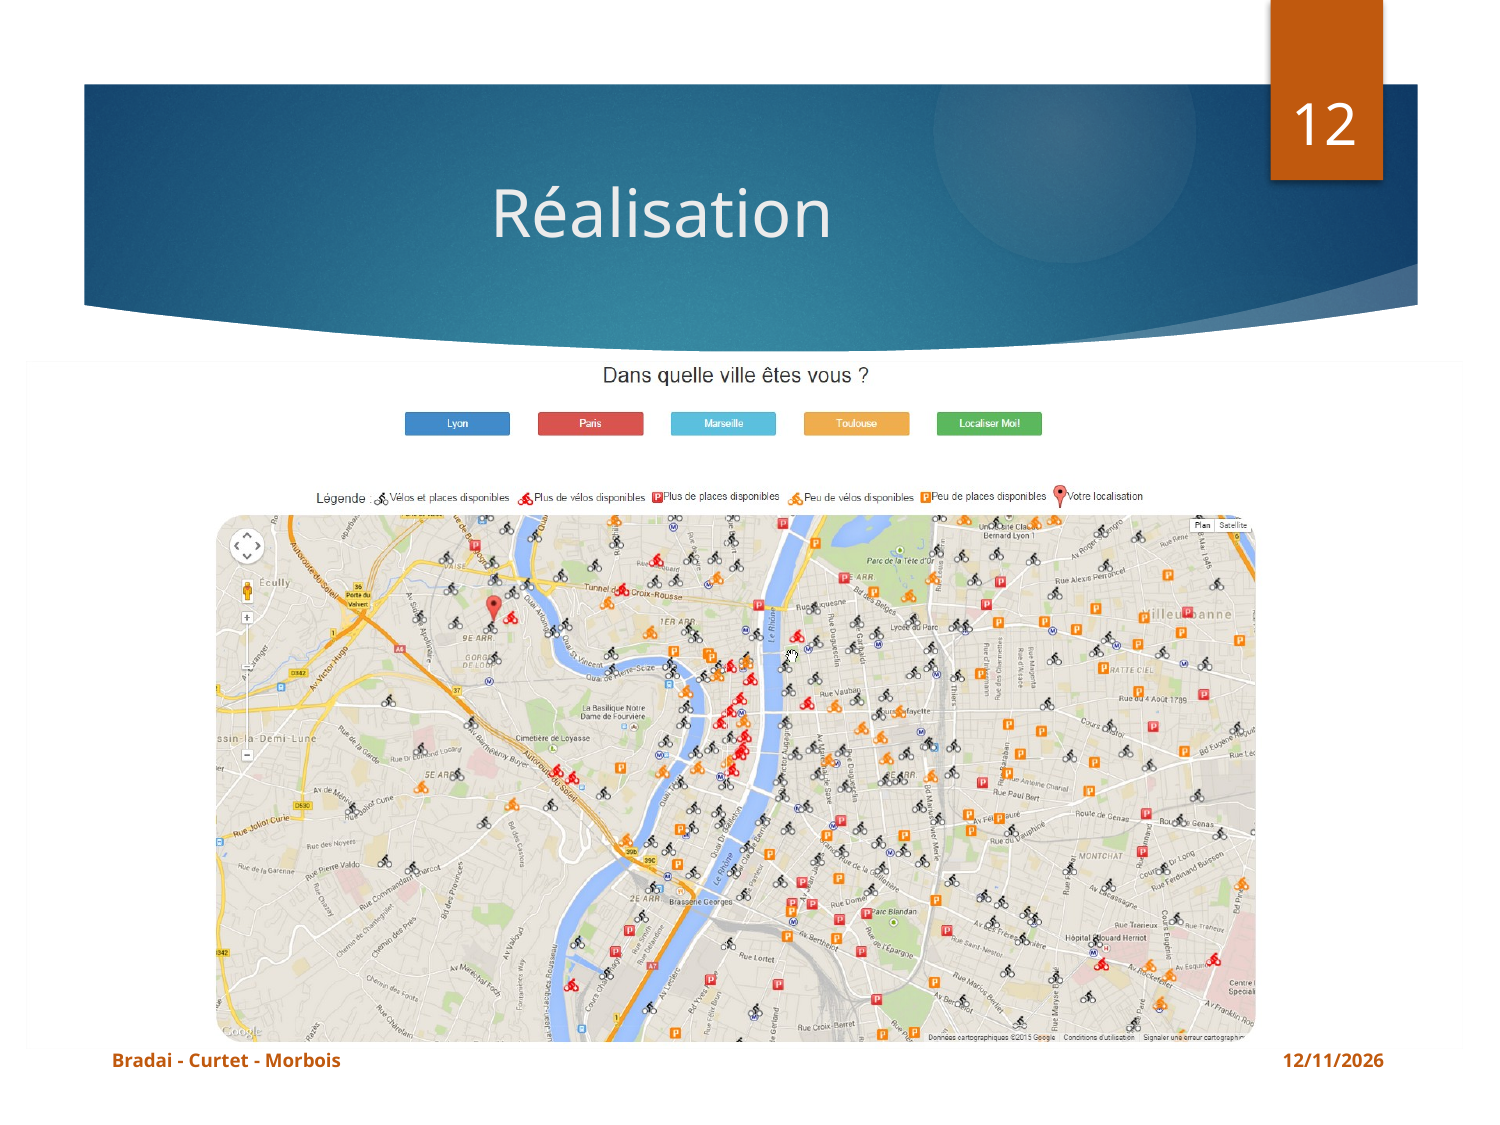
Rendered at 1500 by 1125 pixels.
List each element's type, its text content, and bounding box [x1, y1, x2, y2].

picture [26, 361, 1464, 1049]
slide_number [1236, 1059, 1400, 1082]
slide_number 12 [1259, 48, 1390, 175]
title Réalisation [142, 152, 1183, 269]
footer Bradai - Curtet - Morbois [96, 1059, 731, 1082]
